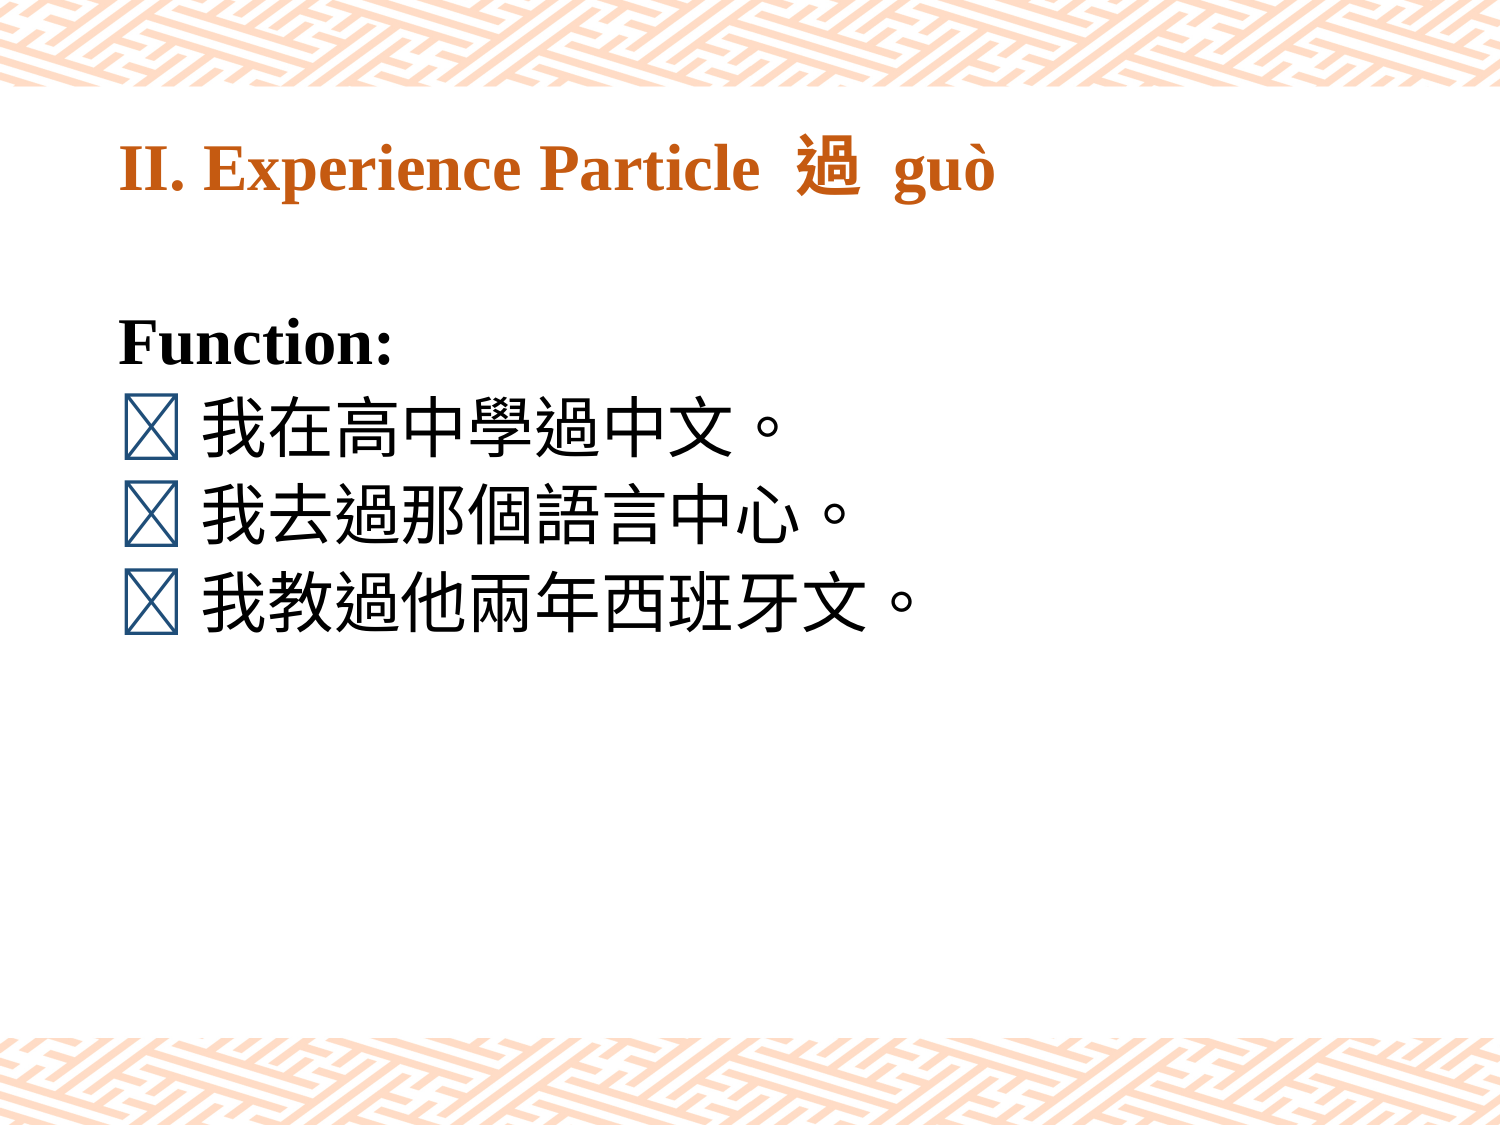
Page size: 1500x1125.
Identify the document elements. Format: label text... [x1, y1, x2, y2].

picture [0, 0, 1500, 1125]
list Function: 我在高中學過中文。 我去過那個語言中心。 我教過他兩年西班牙文。 [103, 299, 1397, 1014]
title II. Experience Particle 過 guò [103, 59, 1397, 278]
